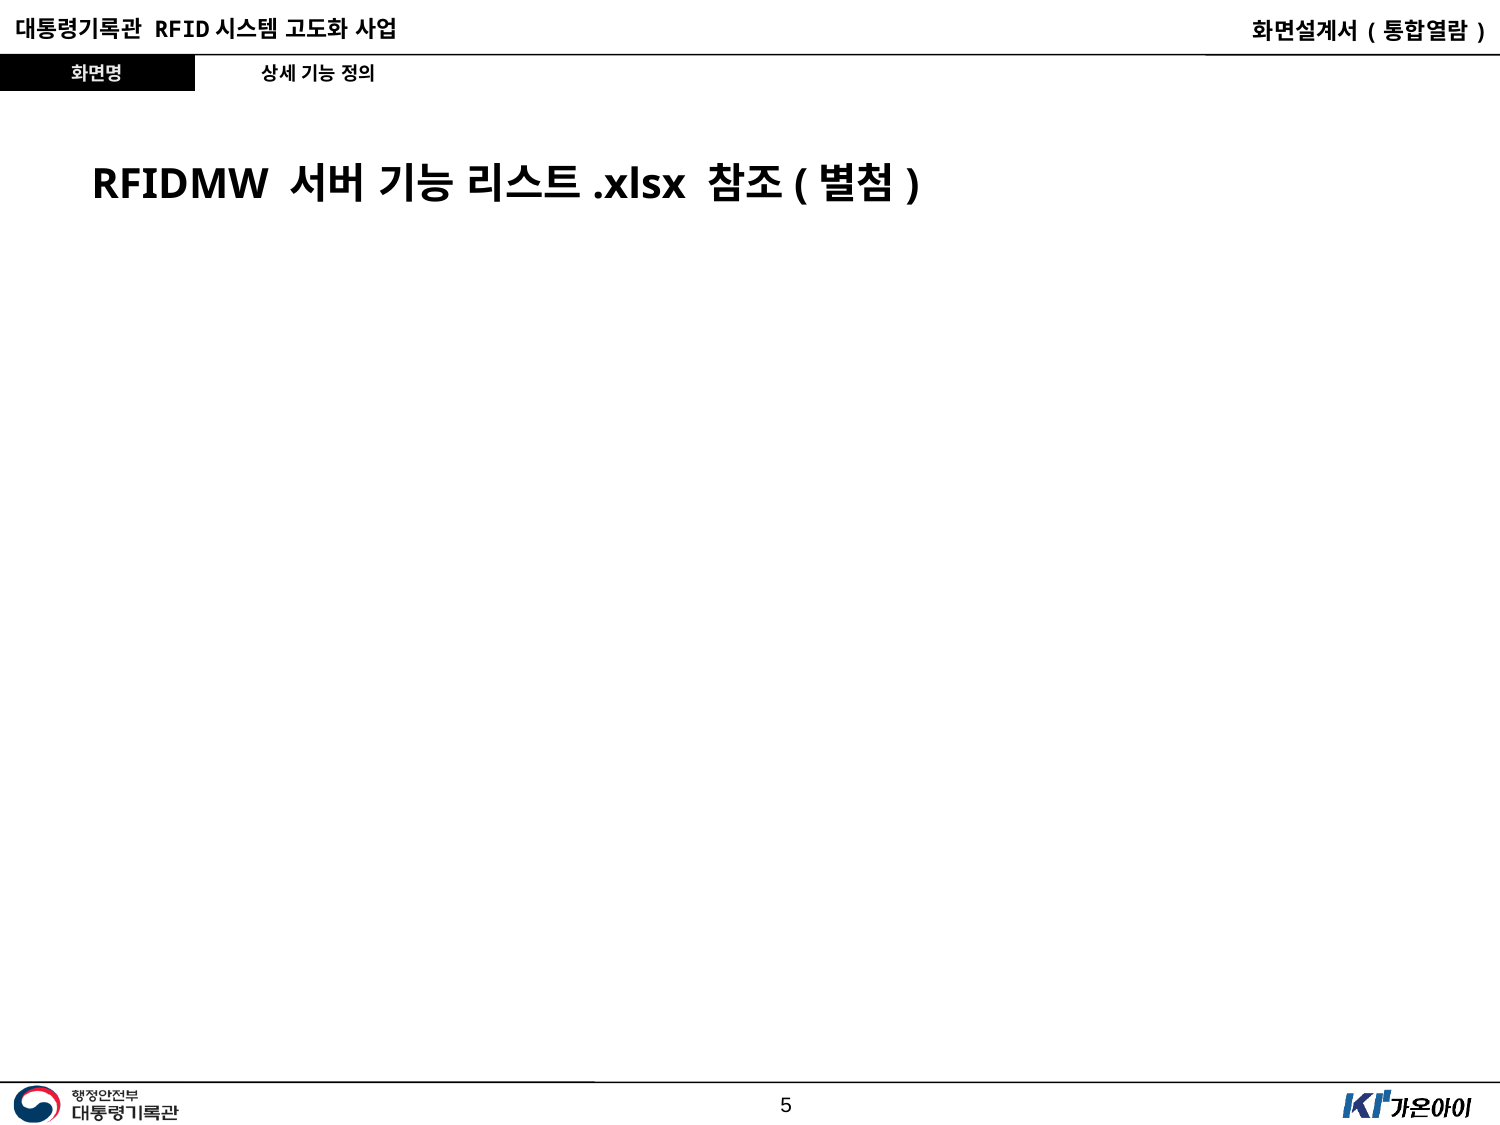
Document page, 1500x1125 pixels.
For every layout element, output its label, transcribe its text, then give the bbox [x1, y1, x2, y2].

text_box RFIDMW 서버 기능 리스트.xlsx 참조(별첨) [76, 149, 1447, 214]
picture [1342, 1088, 1473, 1118]
text_box [891, 54, 1081, 91]
picture [13, 1085, 181, 1123]
text_box 상세 기능 정의 [194, 54, 443, 91]
